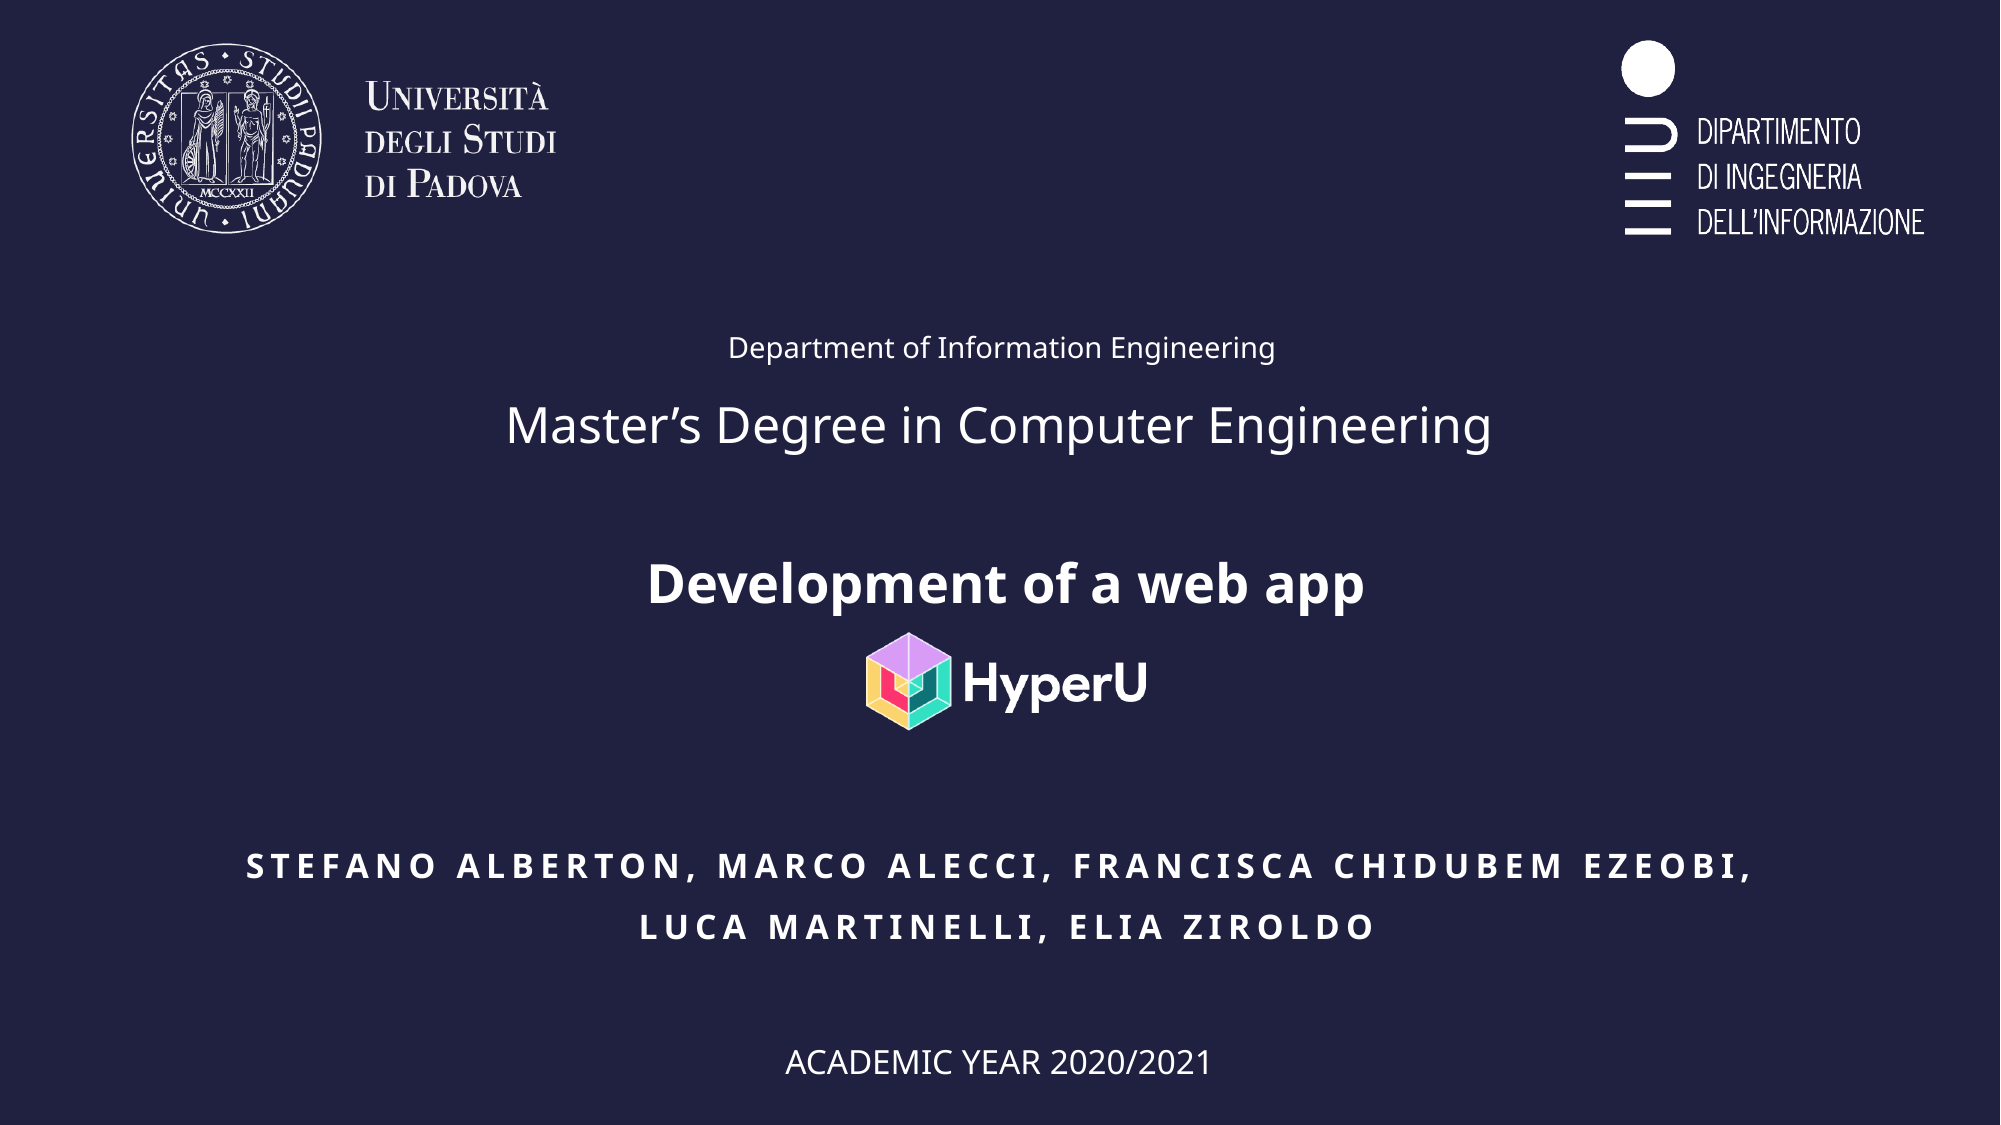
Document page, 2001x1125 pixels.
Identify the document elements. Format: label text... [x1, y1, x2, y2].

text_box Master’s Degree in Computer Engineering [87, 386, 1925, 462]
picture [854, 624, 1158, 738]
title Department of Information Engineering [87, 321, 1925, 383]
picture [128, 40, 555, 236]
text_box ACADEMIC YEAR 2020/2021 [513, 1033, 1487, 1089]
picture [1620, 39, 1925, 236]
text_box Development of a web app [87, 541, 1925, 622]
subtitle Stefano Alberton, Marco Alecci, Francisca Chidubem Ezeobi, Luca Martinelli, Elia Ziroldo [87, 817, 1925, 954]
